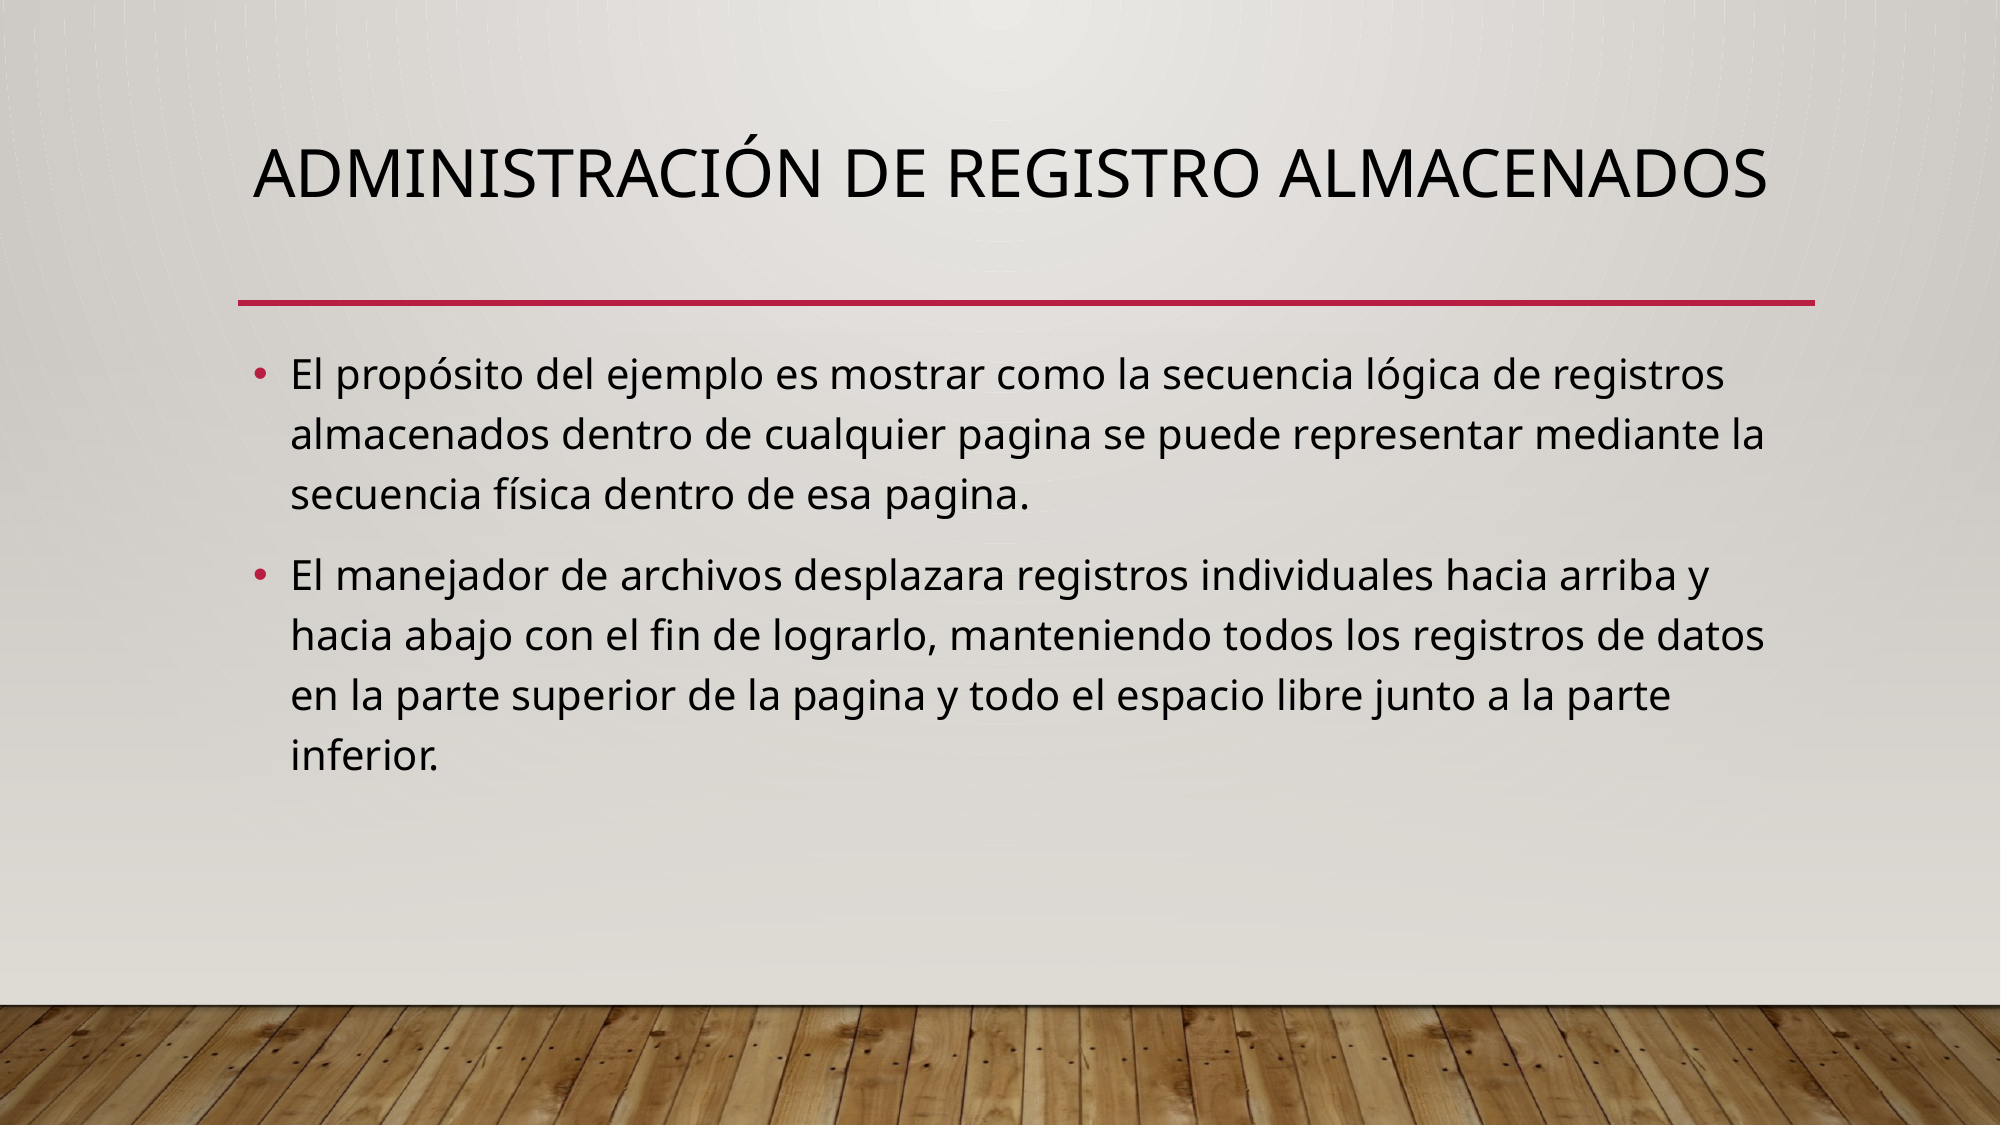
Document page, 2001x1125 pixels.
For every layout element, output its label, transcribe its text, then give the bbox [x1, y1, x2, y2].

title Administración de registro almacenados [238, 131, 1814, 305]
list El propósito del ejemplo es mostrar como la secuencia lógica de registros almacenados dentro de cualquier pagina se puede representar mediante la secuencia física dentro de esa pagina. El manejador de archivos desplazara registros individuales hacia arriba y hacia abajo con el fin de lograrlo, manteniendo todos los registros de datos en la parte superior de la pagina y todo el espacio libre junto a la parte inferior. [238, 330, 1814, 897]
picture [0, 1005, 2000, 1125]
